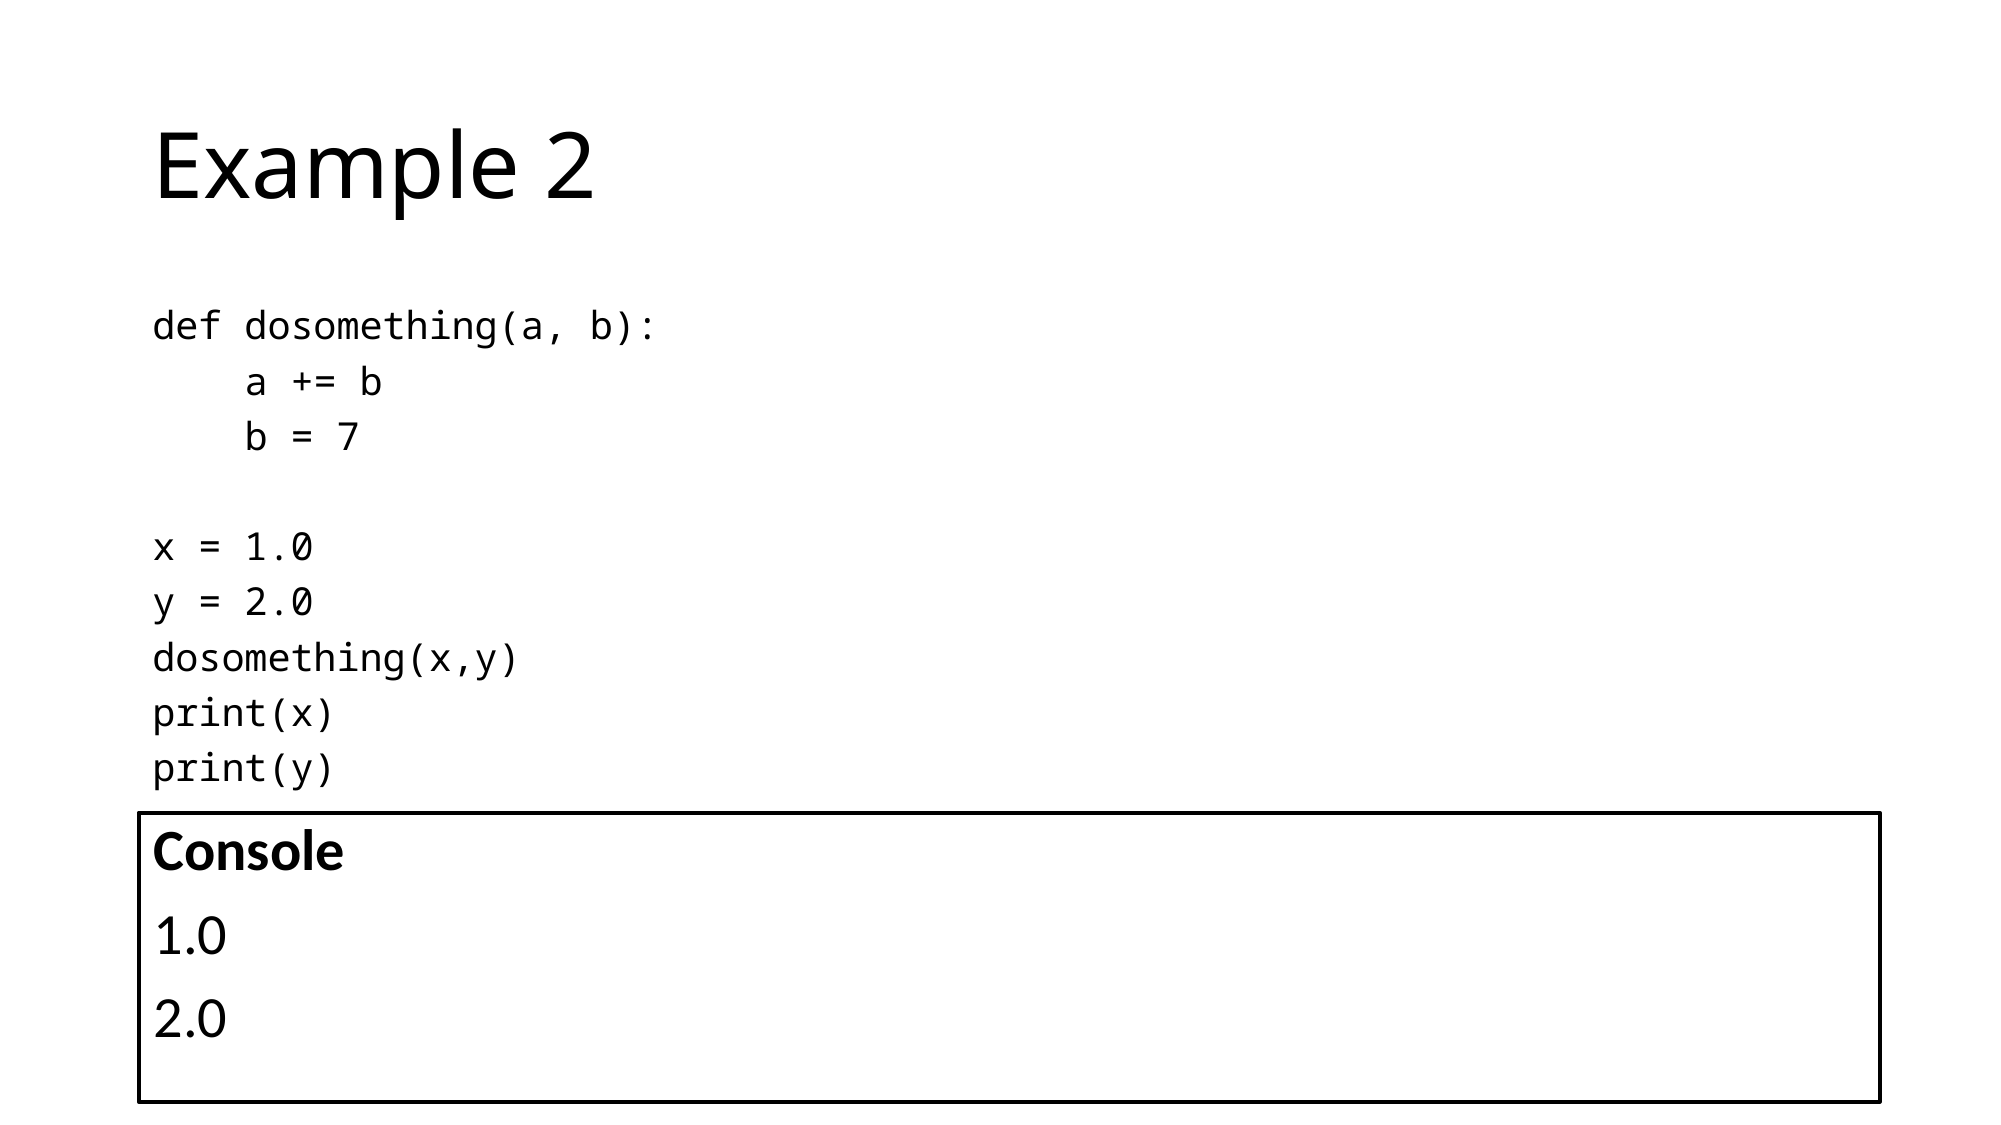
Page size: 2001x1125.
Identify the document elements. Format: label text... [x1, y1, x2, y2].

list def dosomething(a, b): a += b b = 7 x = 1.0 y = 2.0 dosomething(x,y) print(x) print(y) [137, 299, 1898, 800]
text_box Console 1.0 2.0 [138, 812, 1880, 1102]
title Example 2 [137, 59, 1863, 278]
